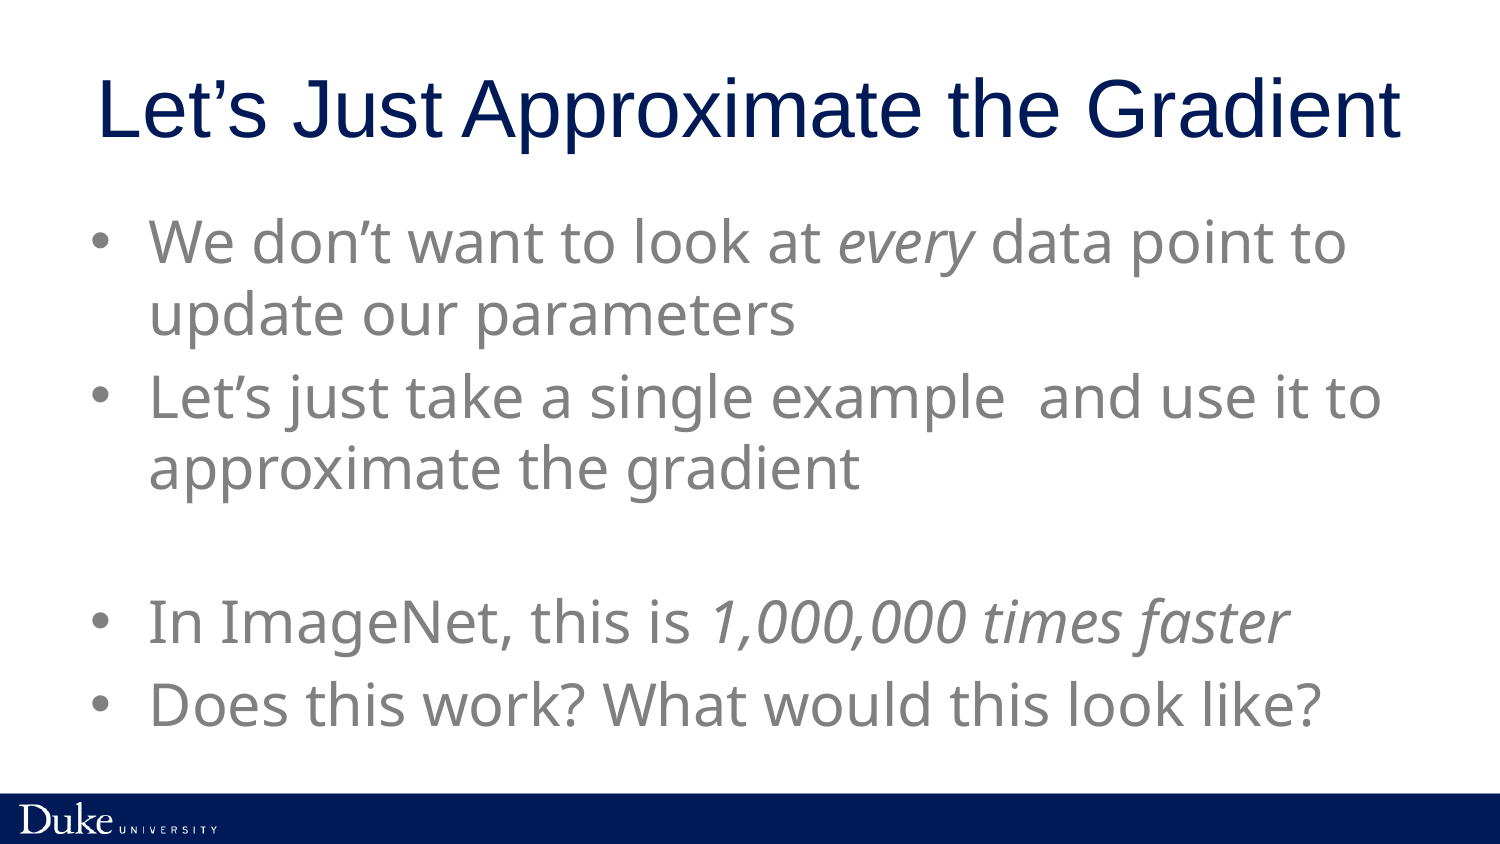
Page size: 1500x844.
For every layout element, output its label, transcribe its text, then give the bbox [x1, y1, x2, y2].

title Let’s Just Approximate the Gradient [75, 33, 1425, 175]
picture [0, 0, 1500, 844]
